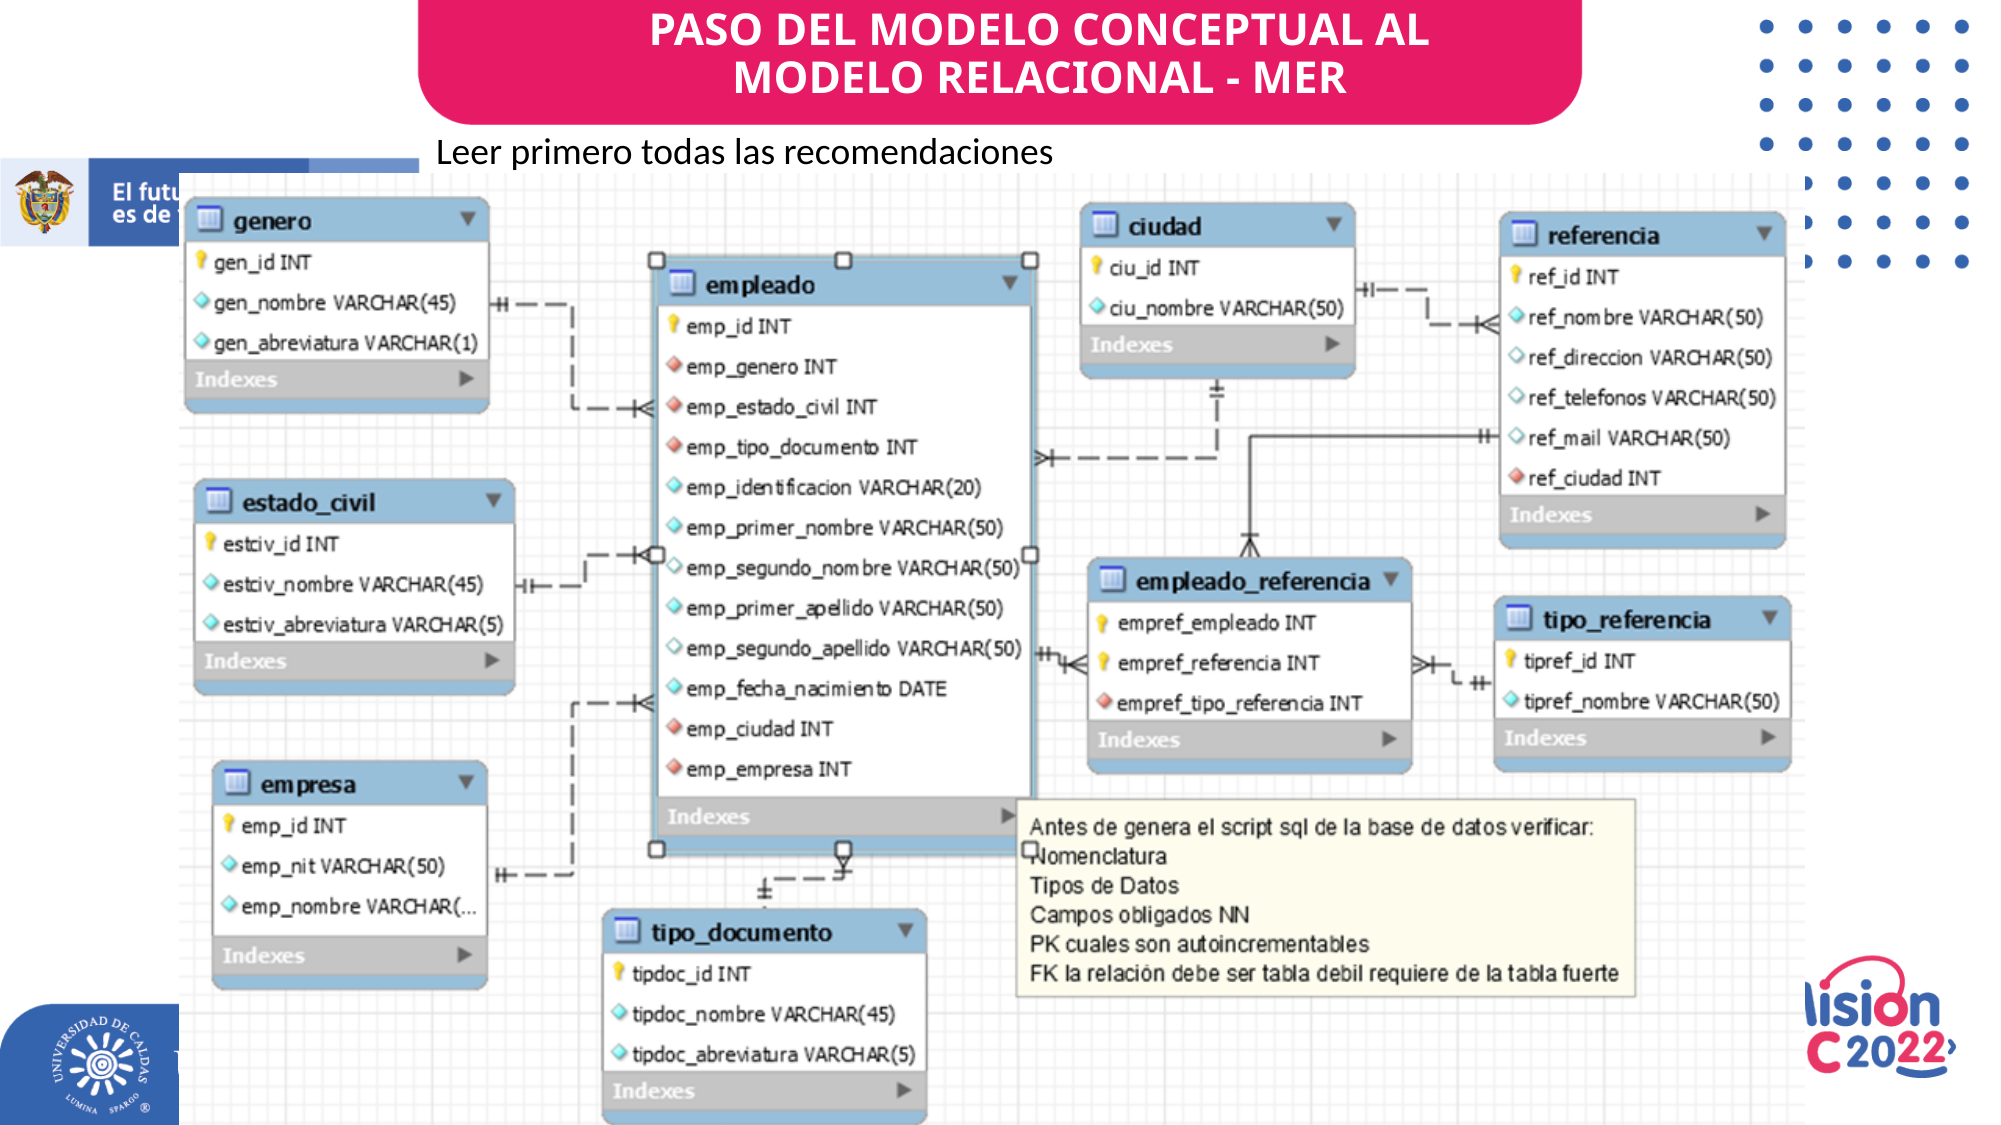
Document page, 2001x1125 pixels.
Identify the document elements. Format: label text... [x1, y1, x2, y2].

picture [0, 0, 2000, 1125]
text_box PASO DEL MODELO CONCEPTUAL AL MODELO RELACIONAL - MER [566, 0, 1513, 111]
text_box Leer primero todas las recomendaciones [421, 119, 1754, 173]
